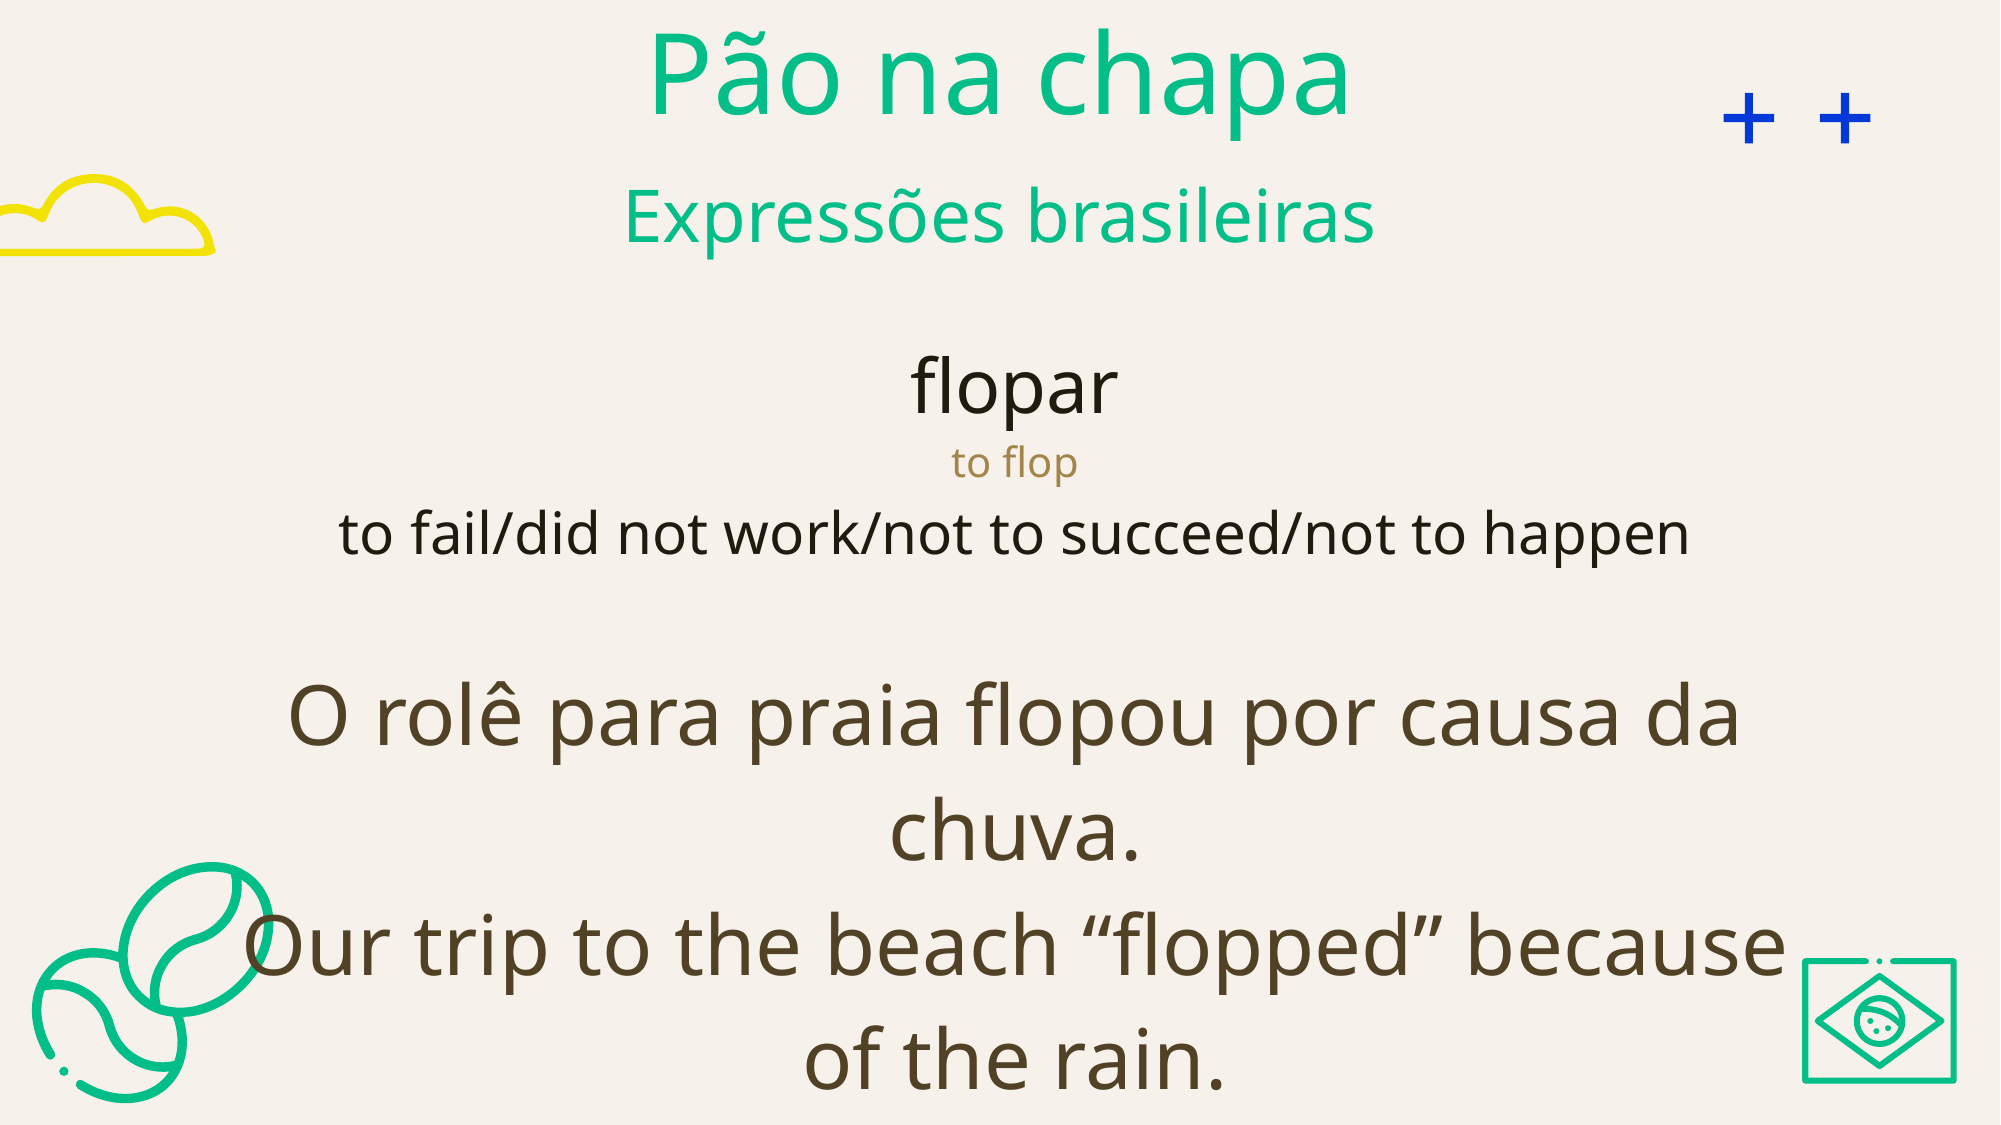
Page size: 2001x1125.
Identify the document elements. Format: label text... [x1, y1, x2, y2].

list flopar to flop to fail/did not work/not to succeed/not to happen O rolê para praia flopou por causa da chuva. Our trip to the beach “flopped” because of the rain. [156, 310, 1844, 967]
text_box Pão na chapa [156, 2, 1844, 139]
title Expressões brasileiras [156, 165, 1844, 302]
